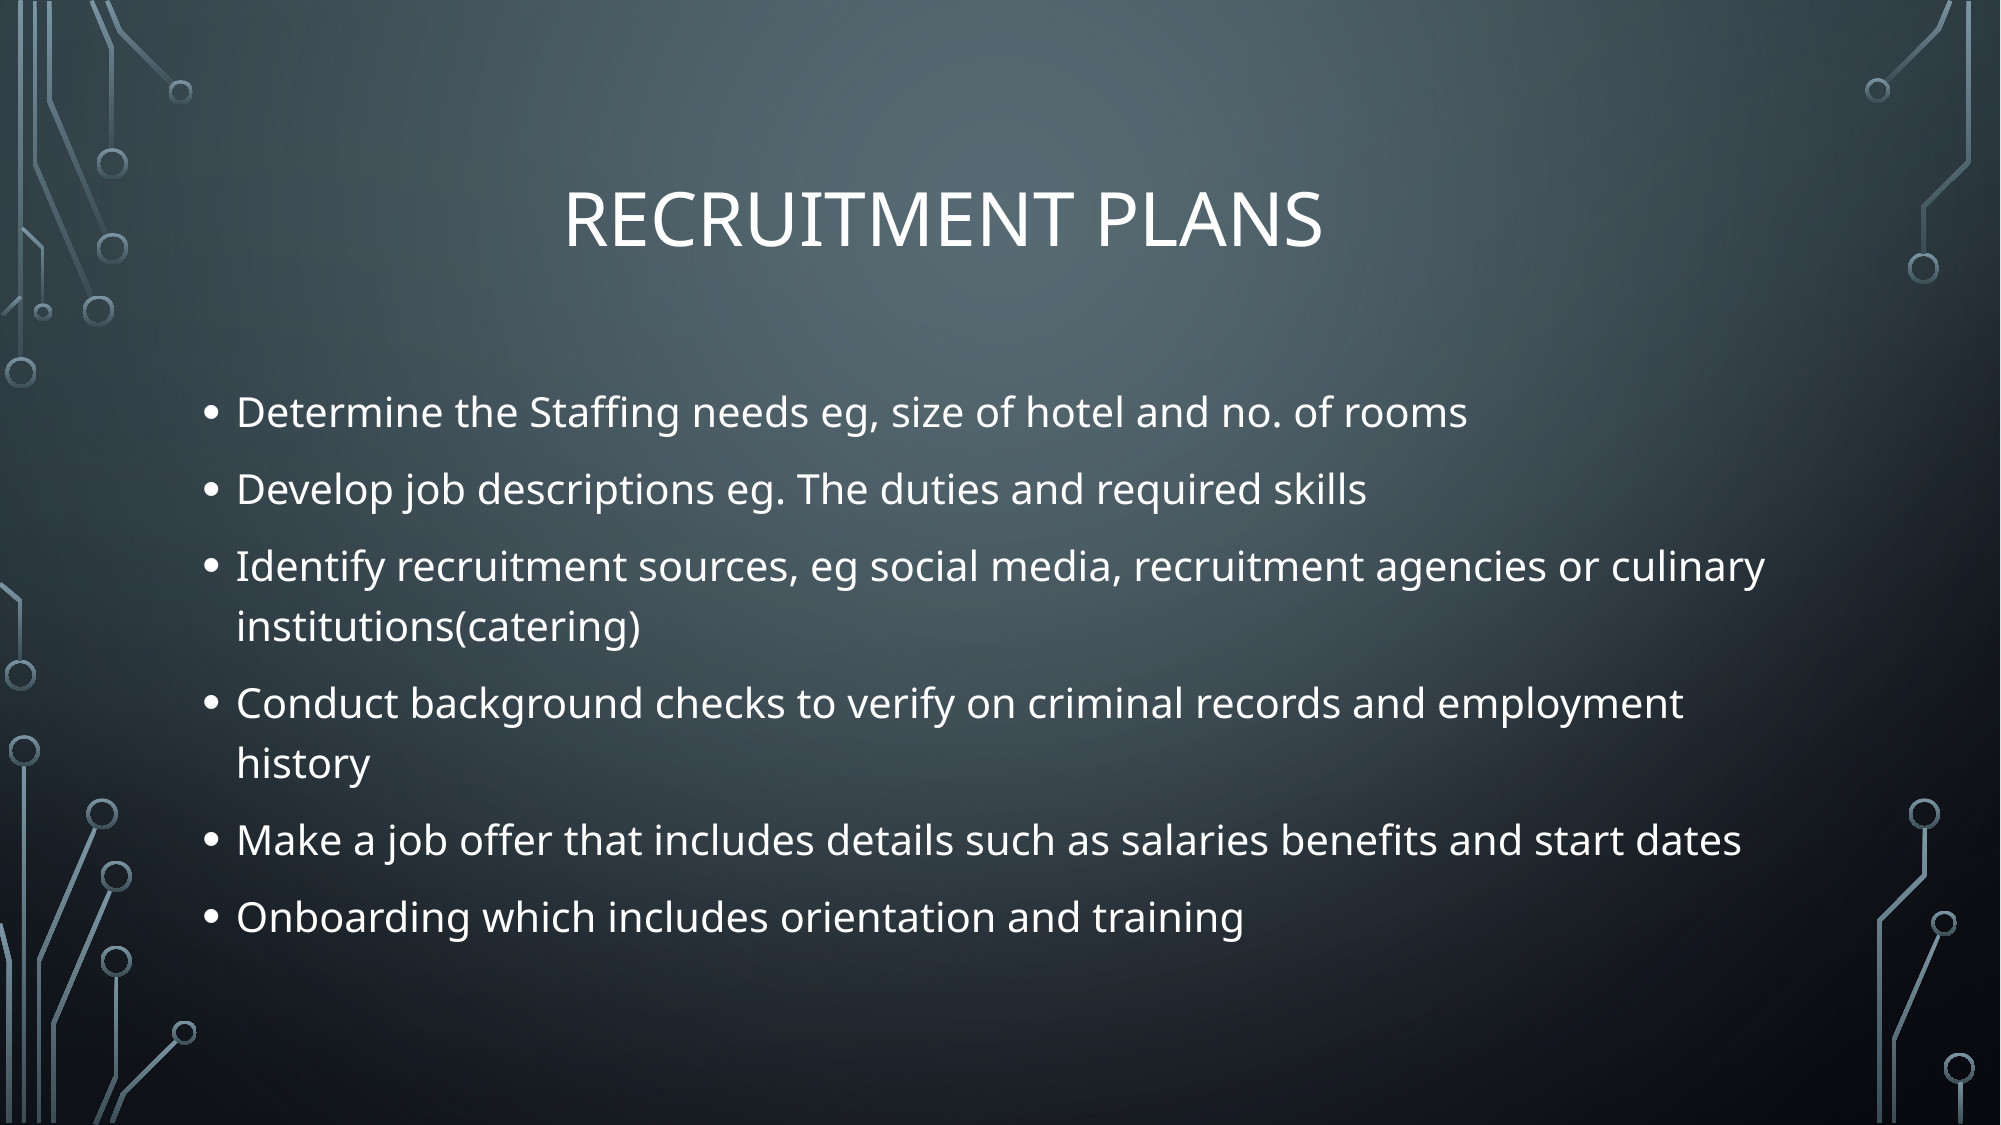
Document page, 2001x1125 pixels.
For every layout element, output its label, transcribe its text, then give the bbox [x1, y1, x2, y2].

title RECRUITMENT PLANS [547, 101, 1813, 344]
list Determine the Staffing needs eg, size of hotel and no. of rooms Develop job descriptions eg. The duties and required skills Identify recruitment sources, eg social media, recruitment agencies or culinary institutions(catering) Conduct background checks to verify on criminal records and employment history Make a job offer that includes details such as salaries benefits and start dates Onboarding which includes orientation and training [187, 369, 1813, 950]
